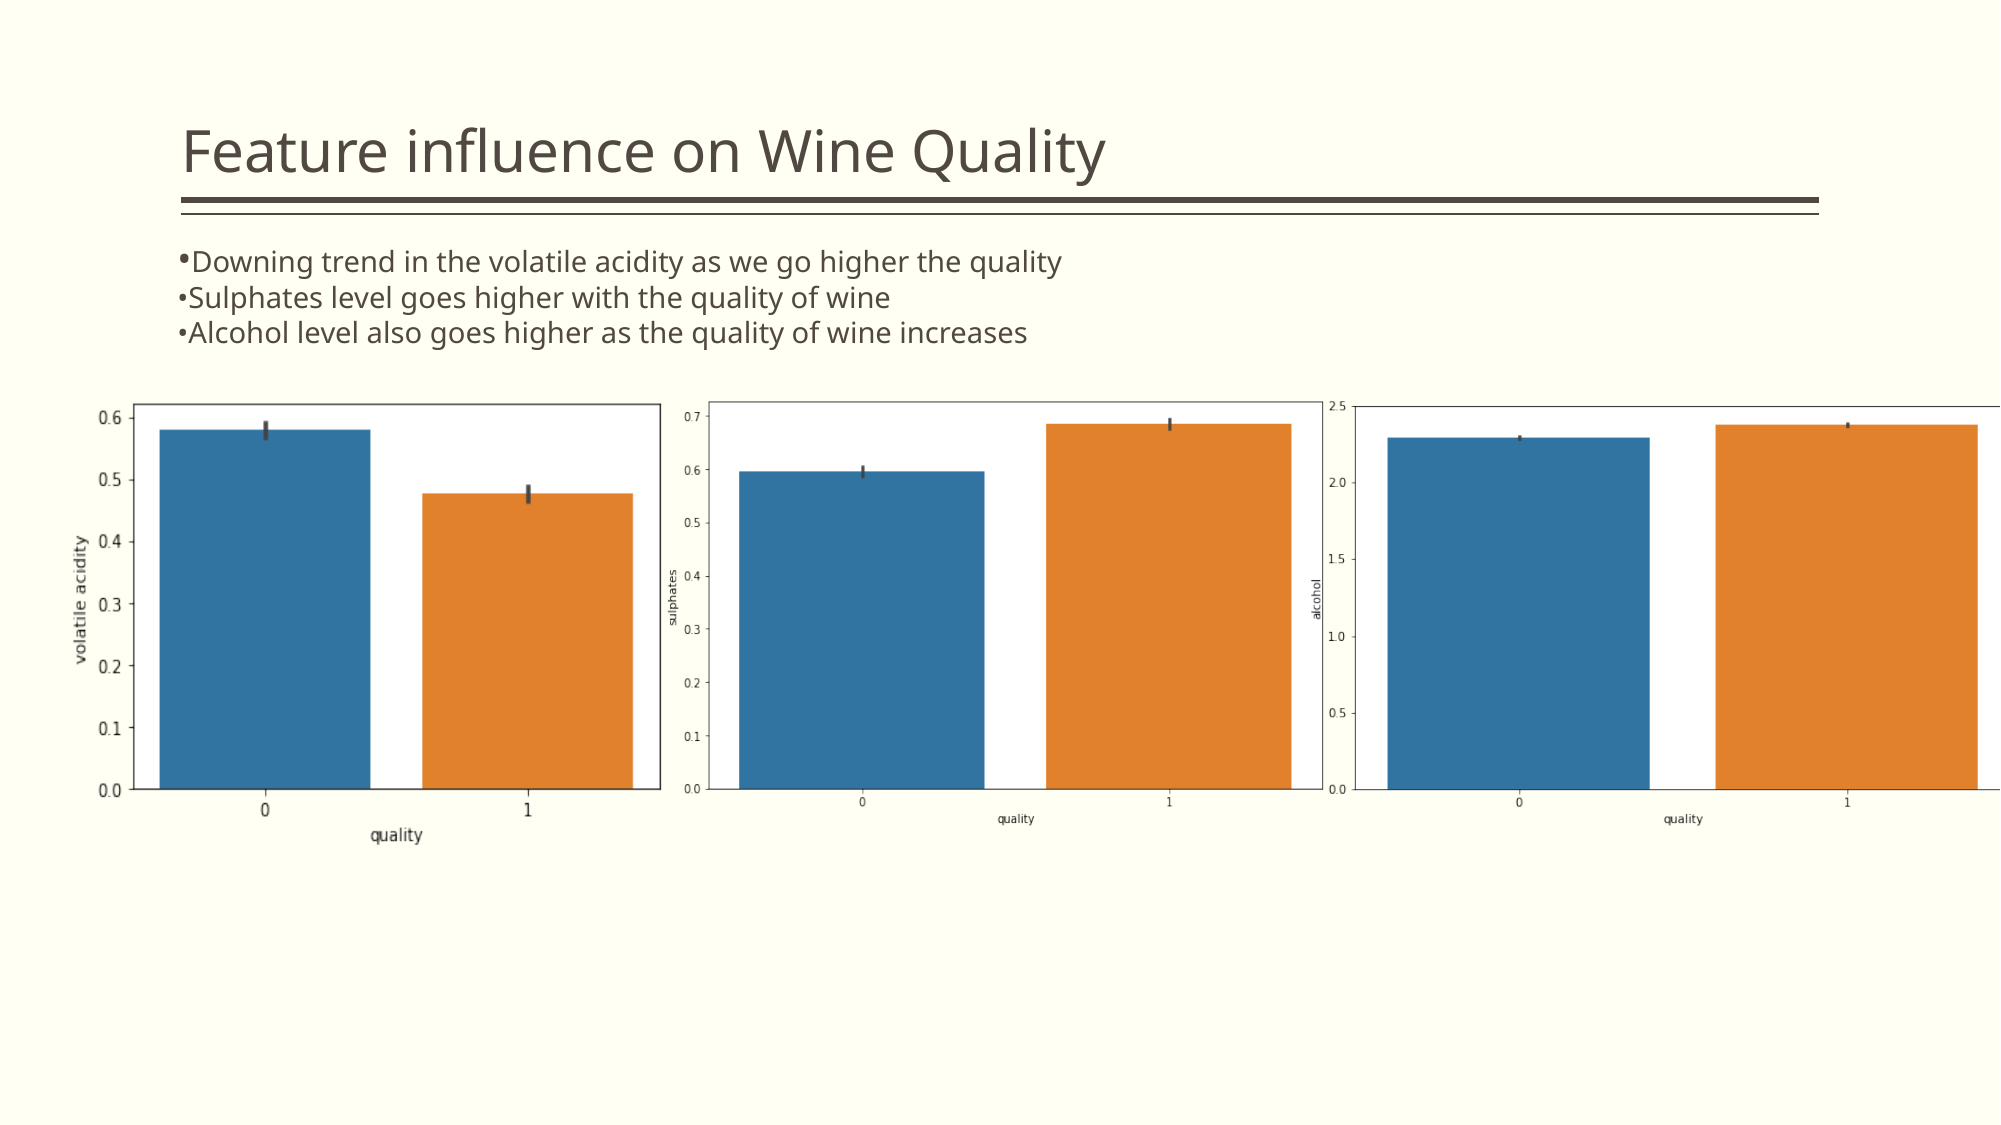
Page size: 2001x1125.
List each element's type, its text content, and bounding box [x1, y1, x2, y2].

text_box •Downing trend in the volatile acidity as we go higher the quality •Sulphates level goes higher with the quality of wine •Alcohol level also goes higher as the quality of wine increases [162, 227, 1483, 391]
picture [64, 393, 2000, 856]
title Feature influence on Wine Quality [181, 12, 1819, 193]
